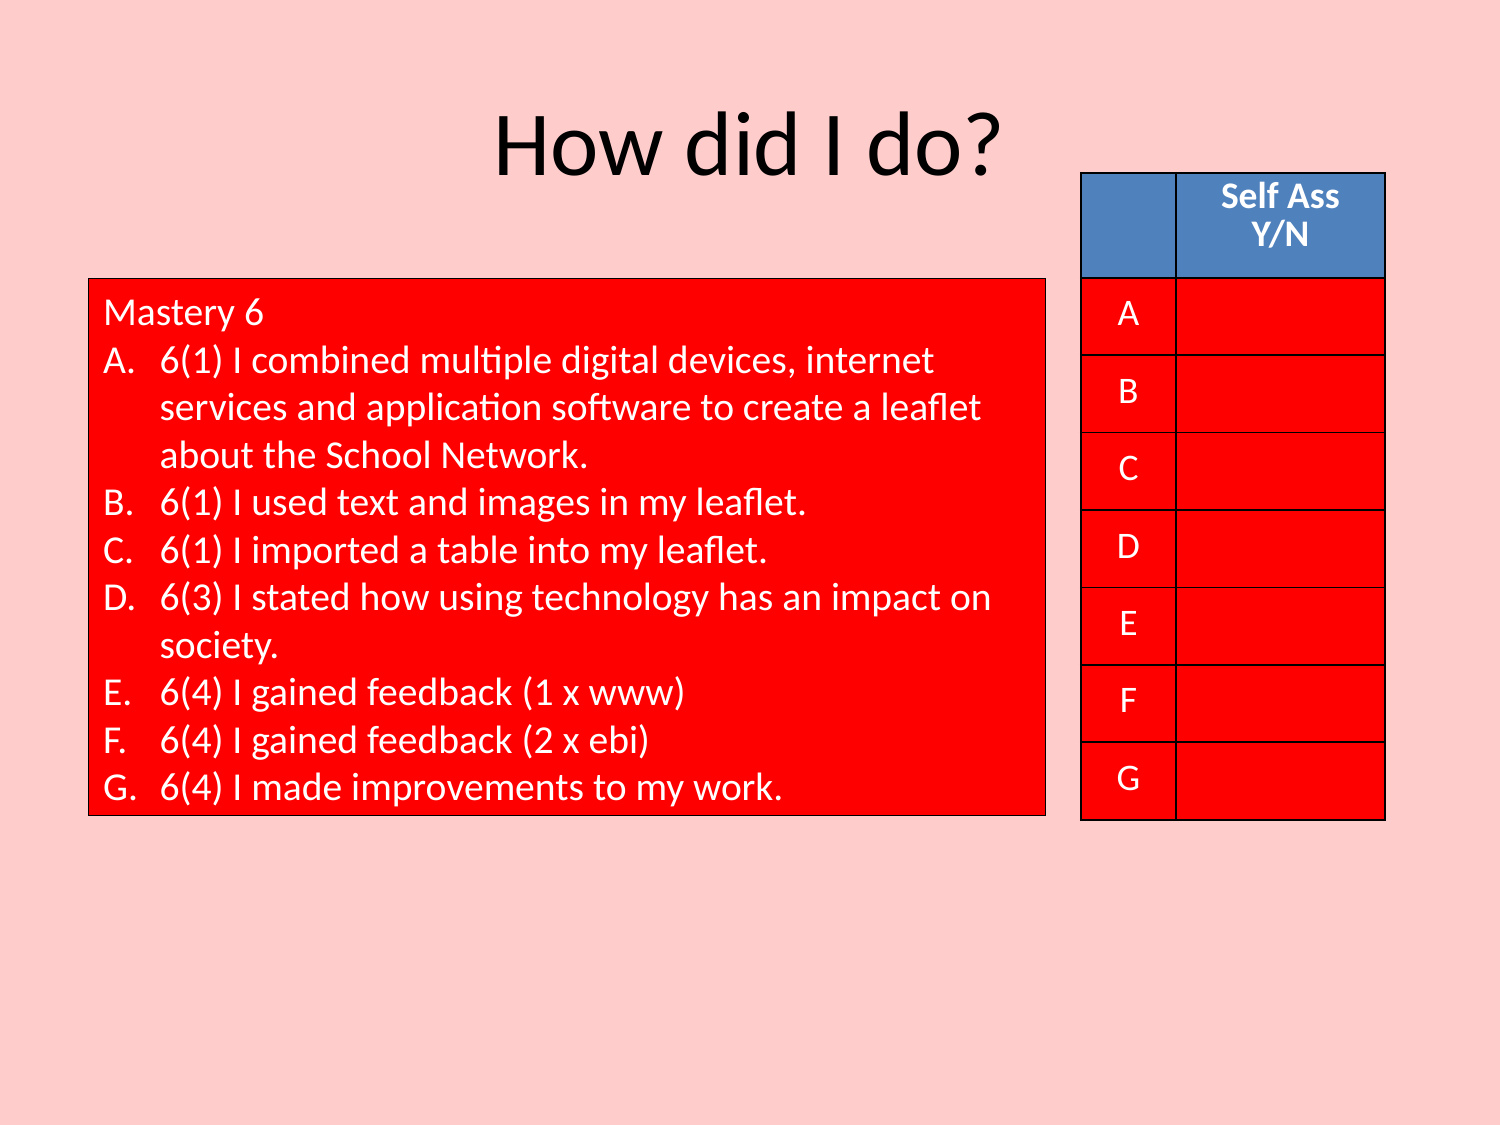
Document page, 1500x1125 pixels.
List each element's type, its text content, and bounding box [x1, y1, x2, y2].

table_cell C [1082, 433, 1175, 509]
table_cell [1177, 279, 1384, 354]
table_cell [1177, 588, 1384, 664]
table_header Self Ass Y/N [1177, 174, 1384, 277]
table_cell A [1082, 279, 1175, 354]
table_cell [1177, 511, 1384, 587]
table_cell F [1082, 666, 1175, 741]
table_cell E [1082, 588, 1175, 664]
table_cell D [1082, 511, 1175, 587]
table_cell [1177, 743, 1384, 819]
table_cell [1177, 666, 1384, 741]
table_header [1082, 174, 1175, 277]
table_cell G [1082, 743, 1175, 819]
table_cell [1177, 433, 1384, 509]
title How did I do? [75, 45, 1425, 233]
text_box Mastery 6 6(1) I combined multiple digital devices, internet services and application software to create a leaflet about the School Network. 6(1) I used text and images in my leaflet. 6(1) I imported a table into my leaflet. 6(3) I stated how using technology has an impact on society. 6(4) I gained feedback (1 x www) 6(4) I gained feedback (2 x ebi) 6(4) I made improvements to my work. [88, 278, 1046, 816]
table_cell B [1082, 356, 1175, 432]
table_cell [1177, 356, 1384, 432]
